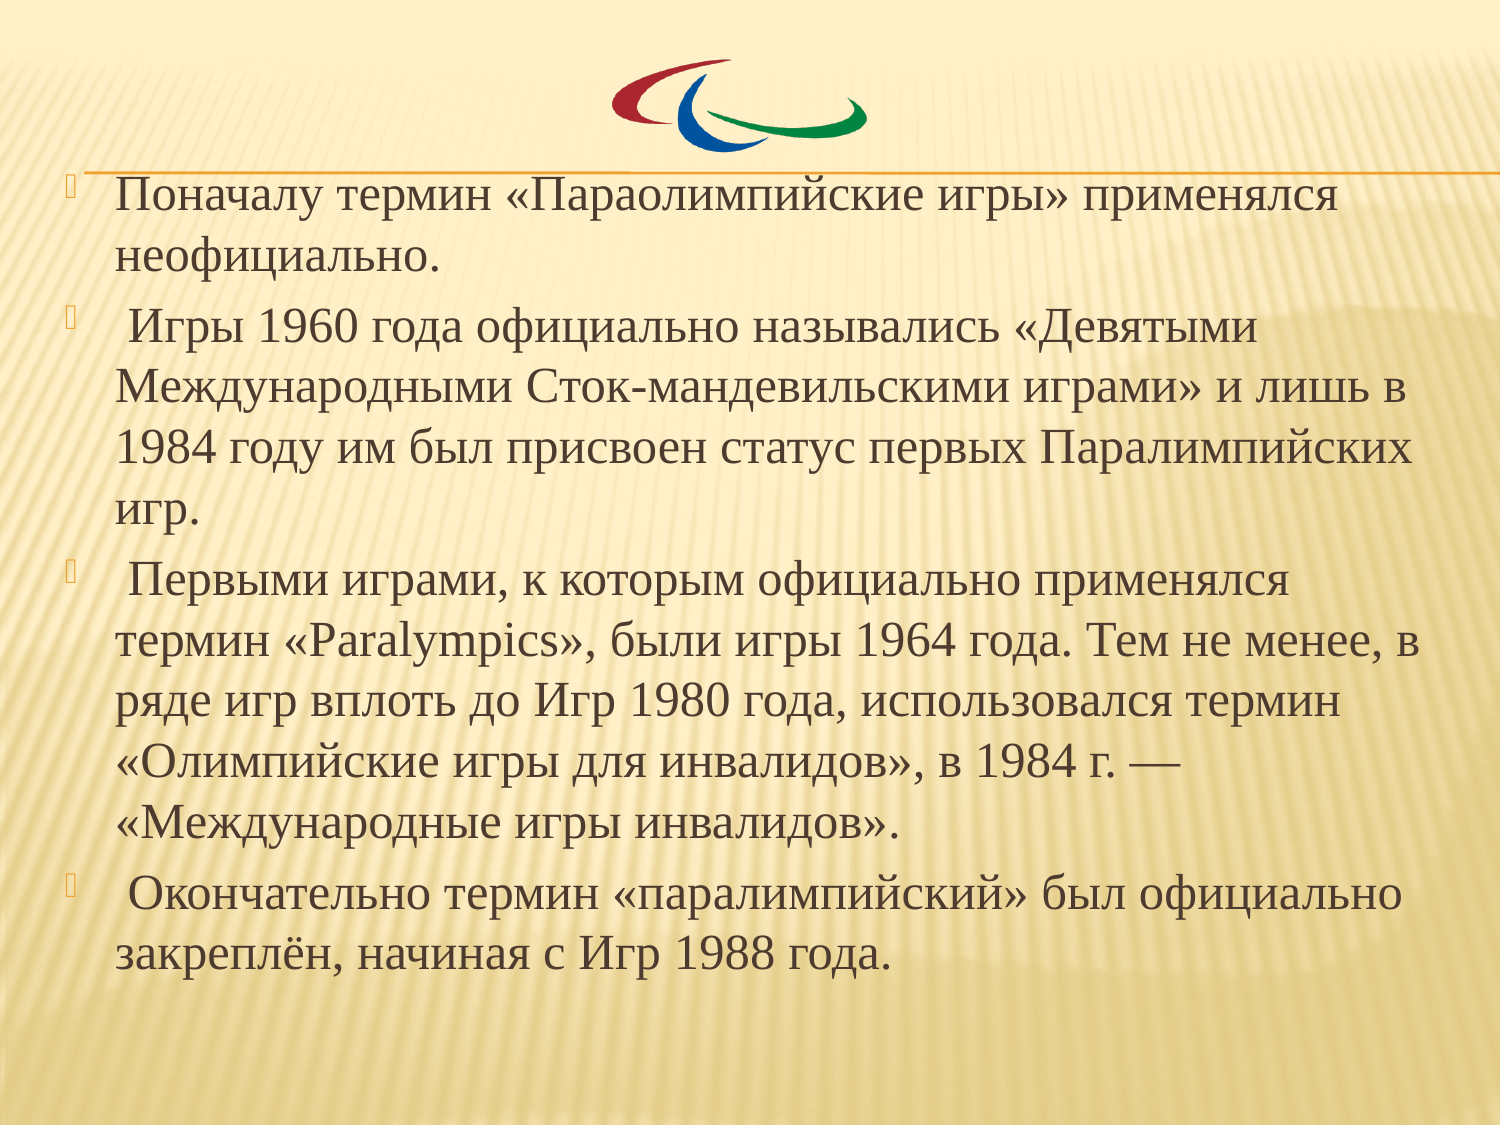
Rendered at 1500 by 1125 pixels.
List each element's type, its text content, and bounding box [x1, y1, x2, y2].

picture [609, 58, 868, 153]
list Поначалу термин «Параолимпийские игры» применялся неофициально. Игры 1960 года официально назывались «Девятыми Международными Сток-мандевильскими играми» и лишь в 1984 году им был присвоен статус первых Паралимпийских игр. Первыми играми, к которым официально применялся термин «Paralympics», были игры 1964 года. Тем не менее, в ряде игр вплоть до Игр 1980 года, использовался термин «Олимпийские игры для инвалидов», в 1984 г. — «Международные игры инвалидов». Окончательно термин «паралимпийский» был официально закреплён, начиная с Игр 1988 года. [50, 152, 1475, 998]
